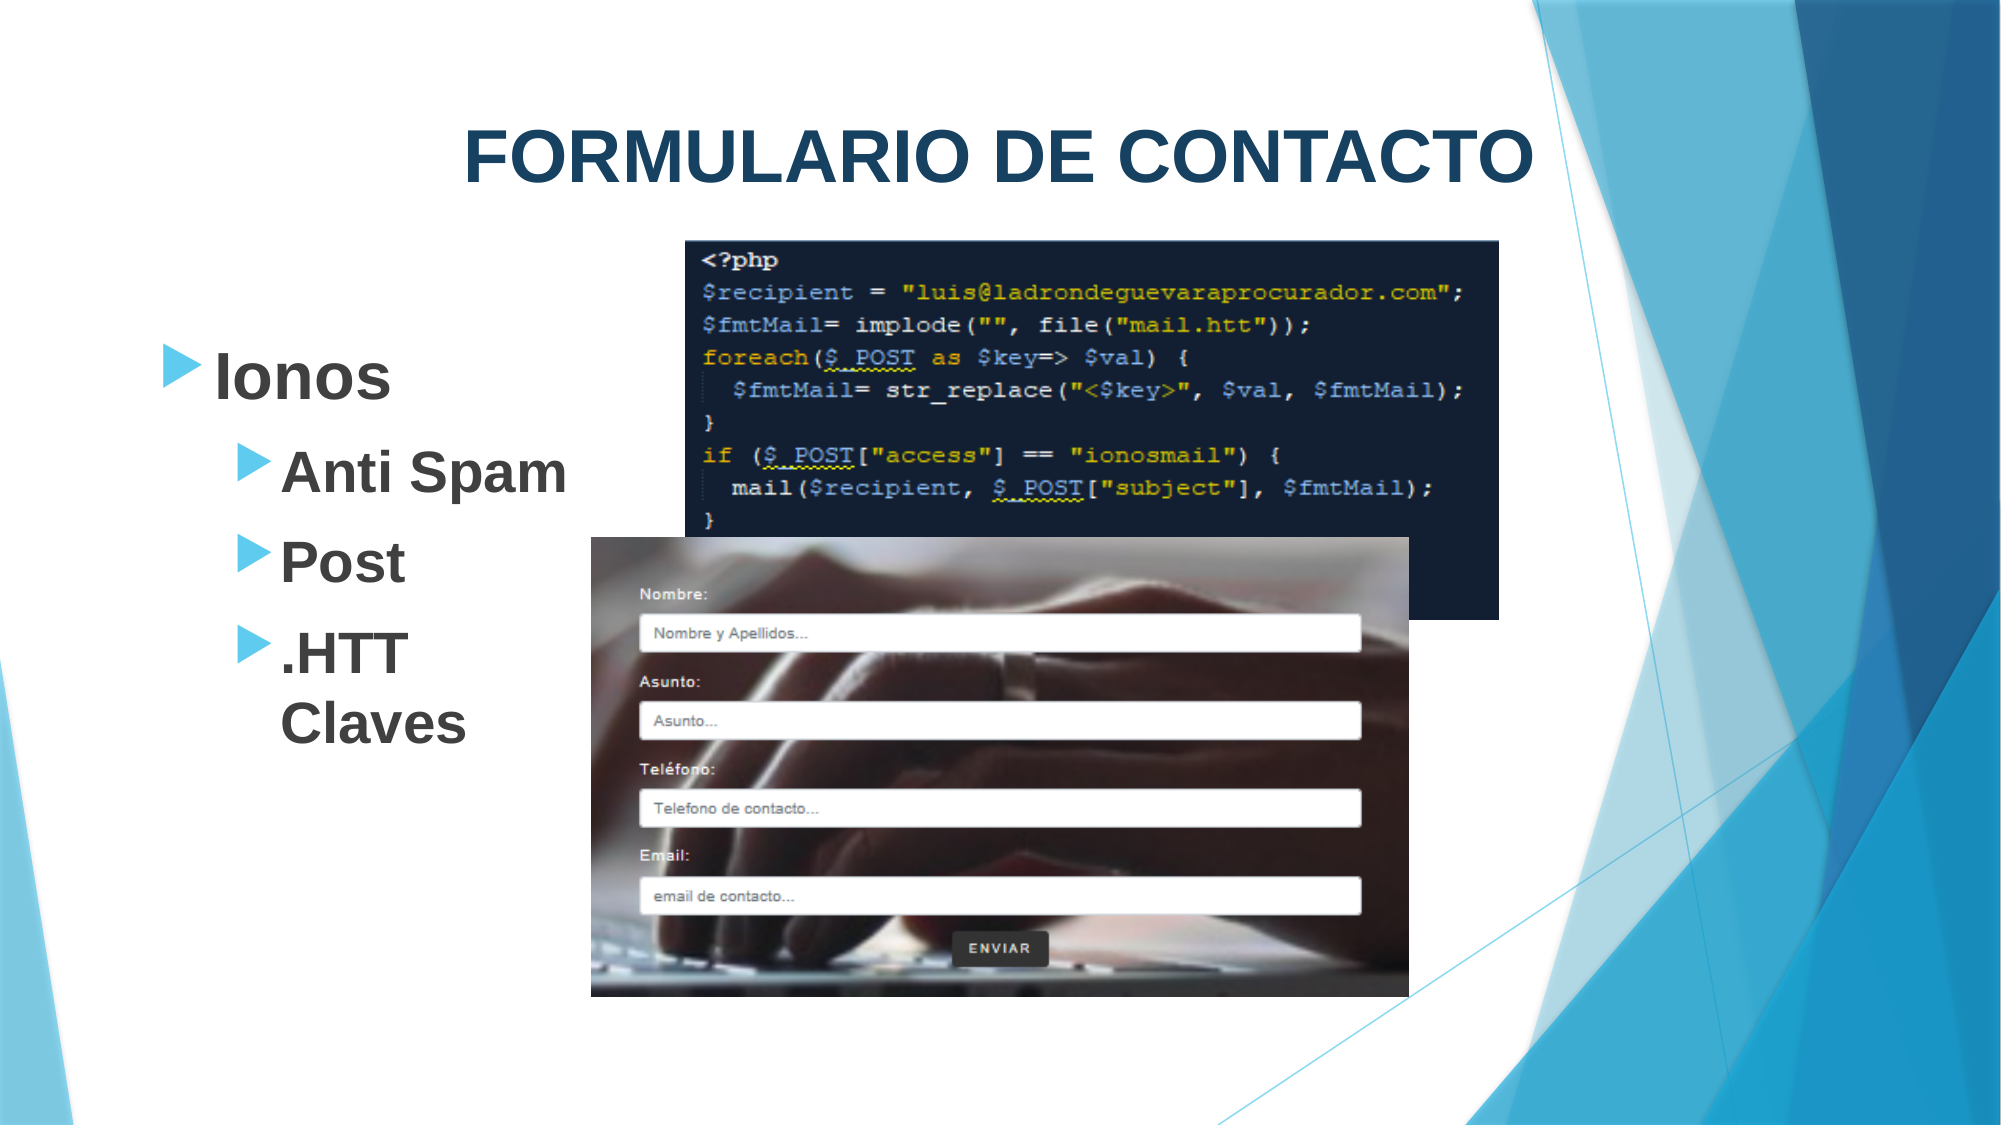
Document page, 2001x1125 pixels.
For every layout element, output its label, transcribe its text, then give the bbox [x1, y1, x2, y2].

title FORMULARIO DE CONTACTO [294, 100, 1706, 212]
list Ionos Anti Spam Post .HTT Claves [143, 325, 618, 944]
picture [590, 239, 1499, 997]
